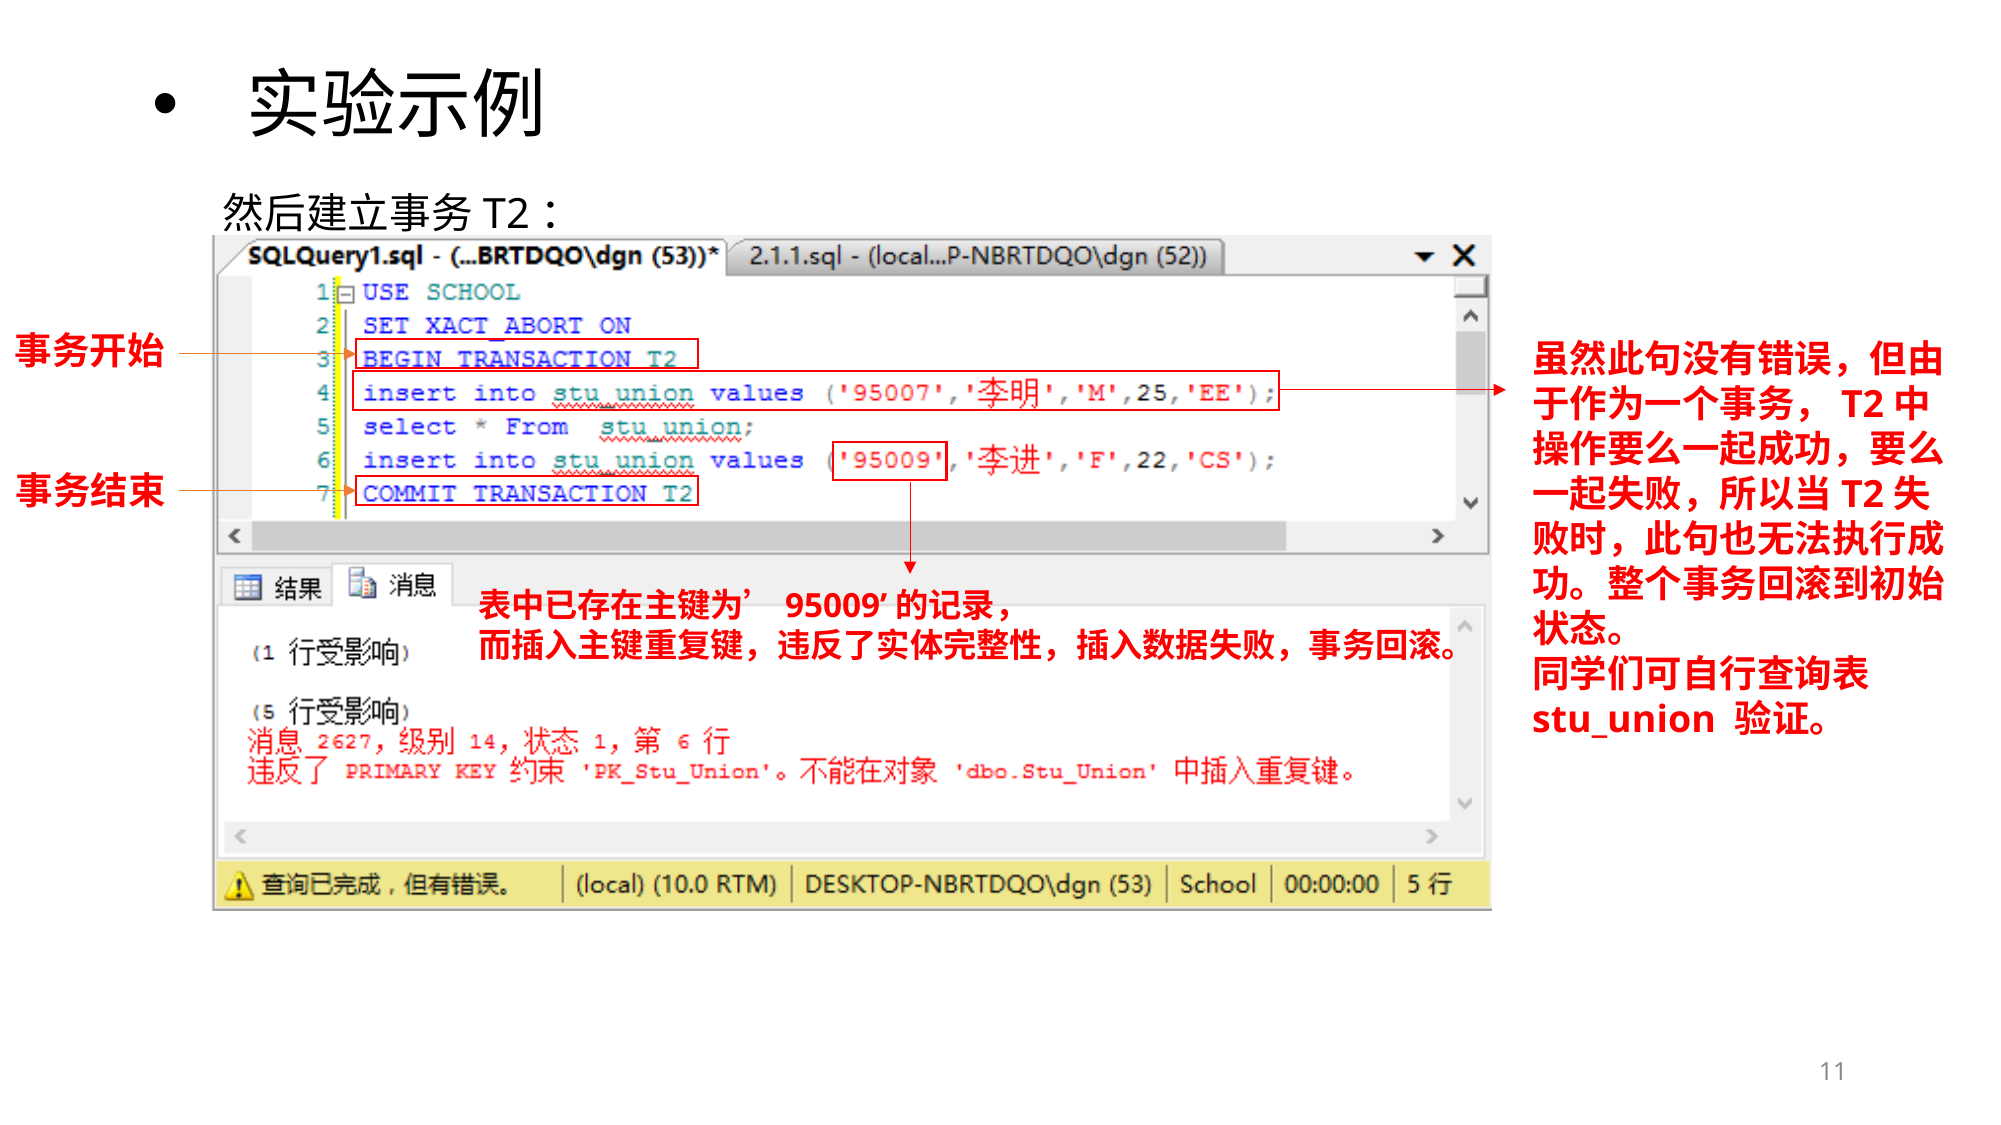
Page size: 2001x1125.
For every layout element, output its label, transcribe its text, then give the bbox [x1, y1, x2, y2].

text_box 事务结束 [1, 460, 209, 520]
title 实验示例 [137, 39, 1863, 175]
slide_number 10 [1412, 1042, 1863, 1103]
text_box 事务开始 [0, 319, 211, 380]
text_box 虽然此句没有错误，但由于作为一个事务，T2中操作要么一起成功，要么一起失败，所以当T2失败时，此句也无法执行成功。整个事务回滚到初始状态。 同学们可自行查询表stu_union 验证。 [1517, 327, 1982, 748]
picture [211, 235, 1492, 911]
text_box 然后建立事务T2： [207, 154, 1924, 245]
